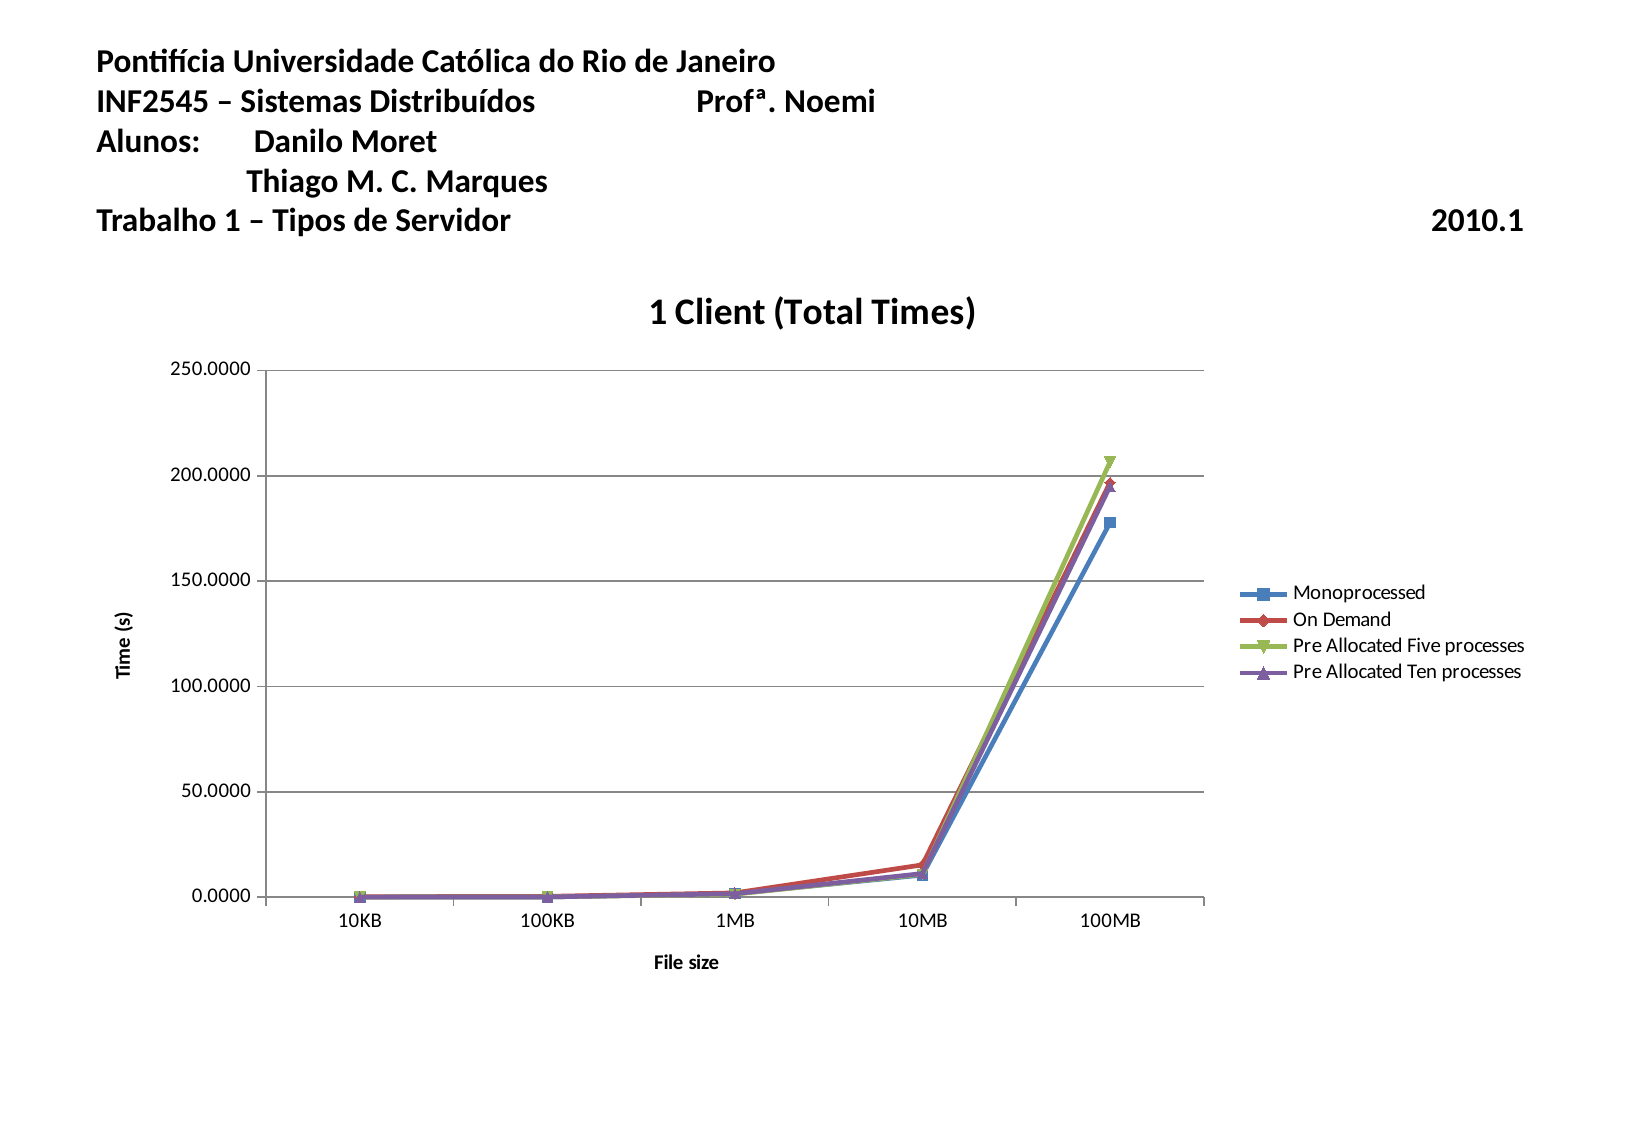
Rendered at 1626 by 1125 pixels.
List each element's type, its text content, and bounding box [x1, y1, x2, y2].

title Pontifícia Universidade Católica do Rio de Janeiro INF2545 – Sistemas Distribuídos Profª. Noemi Alunos: Danilo Moret Thiago M. C. Marques Trabalho 1 – Tipos de Servidor 2010.1 [81, 45, 1544, 233]
chart [80, 262, 1544, 1006]
